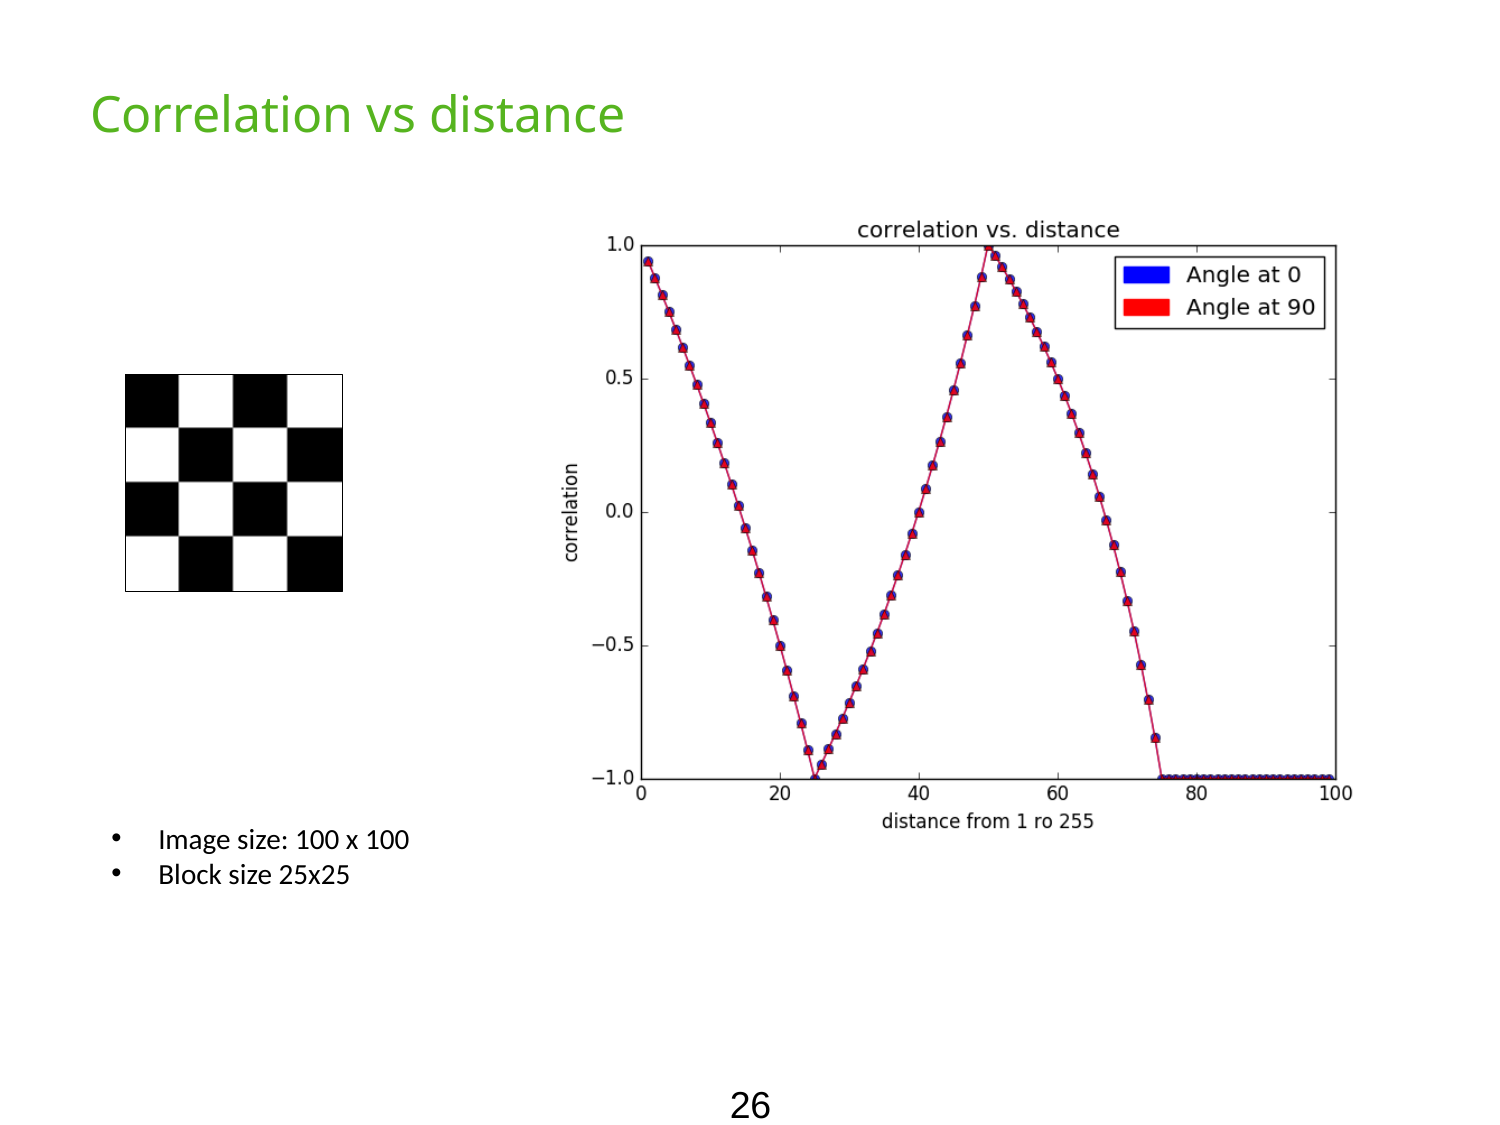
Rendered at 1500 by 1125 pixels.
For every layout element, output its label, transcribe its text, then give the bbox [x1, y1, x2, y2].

slide_number 26 [699, 1085, 802, 1122]
picture [529, 178, 1426, 845]
picture [125, 374, 342, 591]
text_box Image size: 100 x 100 Block size 25x25 [96, 812, 1204, 898]
text_box Correlation vs distance [74, 65, 1425, 151]
